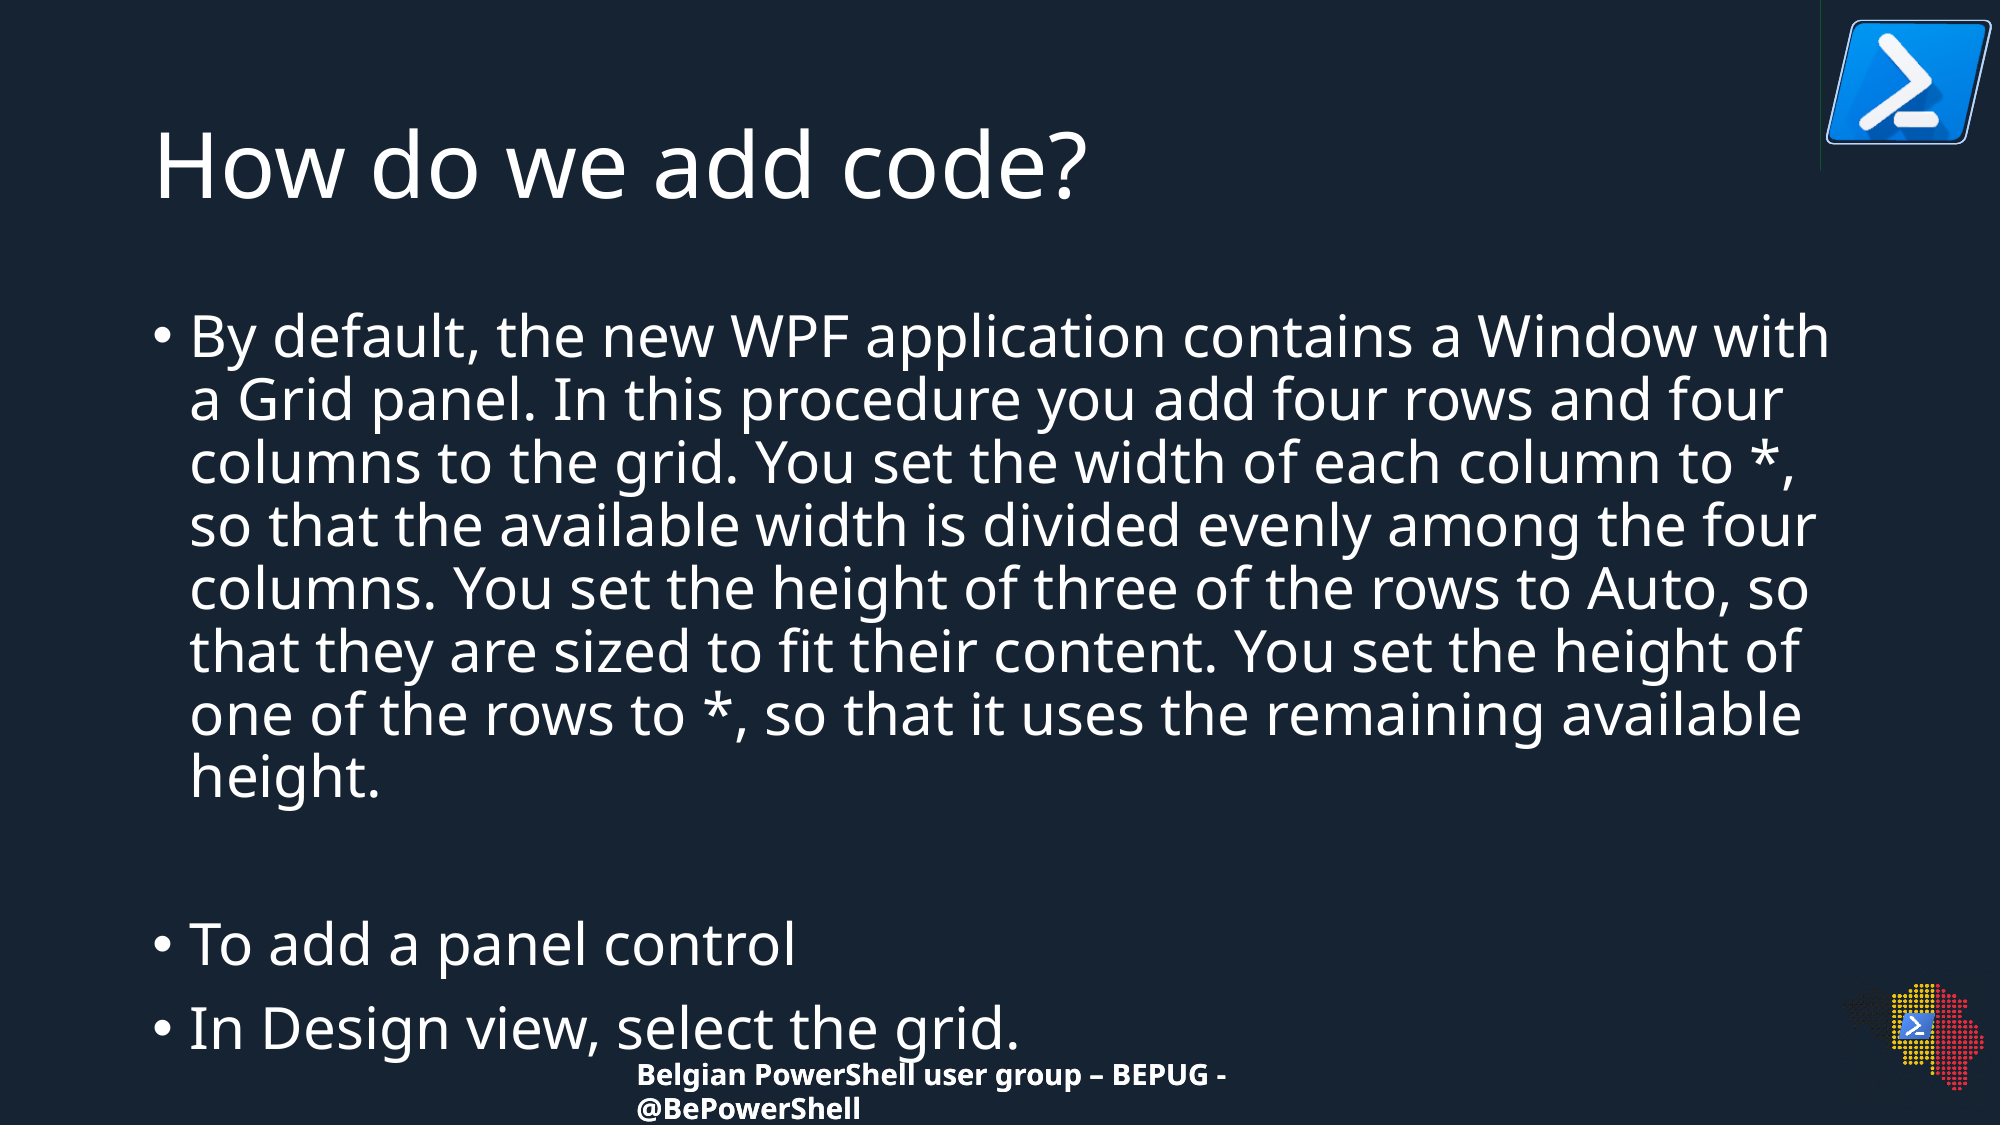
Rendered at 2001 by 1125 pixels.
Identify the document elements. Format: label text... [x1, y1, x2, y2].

title How do we add code? [137, 59, 1863, 278]
list By default, the new WPF application contains a Window with a Grid panel. In this procedure you add four rows and four columns to the grid. You set the width of each column to *, so that the available width is divided evenly among the four columns. You set the height of three of the rows to Auto, so that they are sized to fit their content. You set the height of one of the rows to *, so that it uses the remaining available height. To add a panel control In Design view, select the grid. (Optional) In the Properties window, locate the ShowGridLines property and select the check box. When the application runs, the gridlines will appear on the window. This is useful for debugging, but you should clear the ShowGridLines property check box for production code. In the Properties window, locate the ColumnDefinitions property, and click the ellipsis button in the property value column. The Collection Editor dialog box appears. Click Add four times to add four columns. Set the Width property of the first row to Auto. Set the Width property of the second row to *. Set the Width property of the third row to Auto. Set the Width property of the fourth row to Auto. Click OK to close the Collection Editor and return to the WPF Designer. Now there are four columns in the grid, but only one column appears. The columns whose Width properties are set to Auto are temporarily hidden because they do not have any content. For this walkthrough, that is fine. To avoid this in the future, you can use star sizing while you work, and change to Auto when you are done. In the Properties window, locate the RowDefinitions property, and click the ellipsis button in the property value column. The Collection Editor dialog box appears. Click Add four times to add four rows. Set the Height property of the first row to Auto. Set the Height property of the second row to Auto. Set the Height property of the third row to *. Set the Height property of the fourth row to Auto. Click OK to close the Collection Editor and return to the WPF Designer. Now there are four rows in the grid, but only one row appears. The rows whose Height properties are set to Auto are temporarily hidden because they do not have any content. For this walkthrough, that is fine. To avoid this in the future, you can use star sizing while you work, and change to Auto when you are done. On the File menu, click Save All. Adding Controls to the Panel Next you add controls to the panel and use the Column and Row attached properties of the Grid to position them dynamically. To add controls to the panel From the Toolbox, in the Common group, drag a Label control onto the Grid. In the Properties window, set the following properties for the Label: Property Value Content Name: Grid.Column 0 Grid.ColumnSpan 1 Grid.Row 0 Grid.RowSpan 1 Width Auto Height 23 HorizontalAlignment Stretch VerticalAlignment Top Margin 20,20,10,10 From the Toolbox, in the Common group, drag a Label control onto the Grid. In the Properties window, set the following properties for the Label: Property Value Content Password: Grid.Column 0 Grid.ColumnSpan 1 Grid.Row 1 Grid.RowSpan 1 Width Auto Height 23 HorizontalAlignment Stretch VerticalAlignment Top Margin 20,10,10,10 From the Toolbox, in the Common group, drag a TextBox control onto the Grid. In the Properties window, set the following properties for the TextBox: Property Value Grid.Column 1 Grid.ColumnSpan 3 Grid.Row 0 Grid.RowSpan 1 Width Auto Height Auto HorizontalAlignment Stretch VerticalAlignment Stretch Margin 10,20,20,10 From the Toolbox, in the Common group, drag a TextBox control onto the Grid. In the Properties window, set the following properties for the TextBox: Property Value Grid.Column 1 Grid.ColumnSpan 3 Grid.Row 1 Grid.RowSpan 1 Width Auto Height Auto HorizontalAlignment Stretch VerticalAlignment Stretch Margin 10,10,20,10 From the Toolbox, in the Common group, drag a Button control onto the Grid. In the Properties window, set the following properties for the Button: Property Value Content OK Grid.Column 2 Grid.ColumnSpan 1 Grid.Row 3 Grid.RowSpan 1 Width 75 Height 23 HorizontalAlignment Stretch VerticalAlignment Stretch Margin 10,10,6,20 From the Toolbox, in the Common group, drag a Button control onto the Grid. In the Properties window, set the following properties for the Button: Property Value Content Cancel Grid.Column 3 Grid.ColumnSpan 1 Grid.Row 3 Grid.RowSpan 1 Width 75 Height 23 HorizontalAlignment Stretch VerticalAlignment Stretch Margin 6,10,20,20 On the File menu, click Save All. Testing the Layout Finally you run the application and verify that the layout changes dynamically as the user resizes the window, and as the content of the controls expands beyond the size of the controls. To test the layout On the Debug menu, click Start Debugging. The application starts and the window appears. In the Name text box, type randomly to fill the text box. When you reach the end of the text box, both the text box and the window expand to fit the text that you type. Close the window. On the Debug menu, click Start Debugging. The application starts and the window appears. Resize the window both vertically and horizontally. The columns expand evenly to use the available space. The text boxes stretch to fill the expanded columns. Three rows maintain their height, and the fourth row expands to use the available space. Close the window. In Design view, select the Name label. In the Properties window, change the Content property to Please enter your full name here:. In Design view, the label expands to fit the text. On the Debug menu, click Start Debugging. The application starts and the window appears. The label control displays the longer text. Close the window. [137, 299, 1863, 1014]
picture [1835, 963, 1991, 1110]
picture [1785, 23, 2001, 141]
